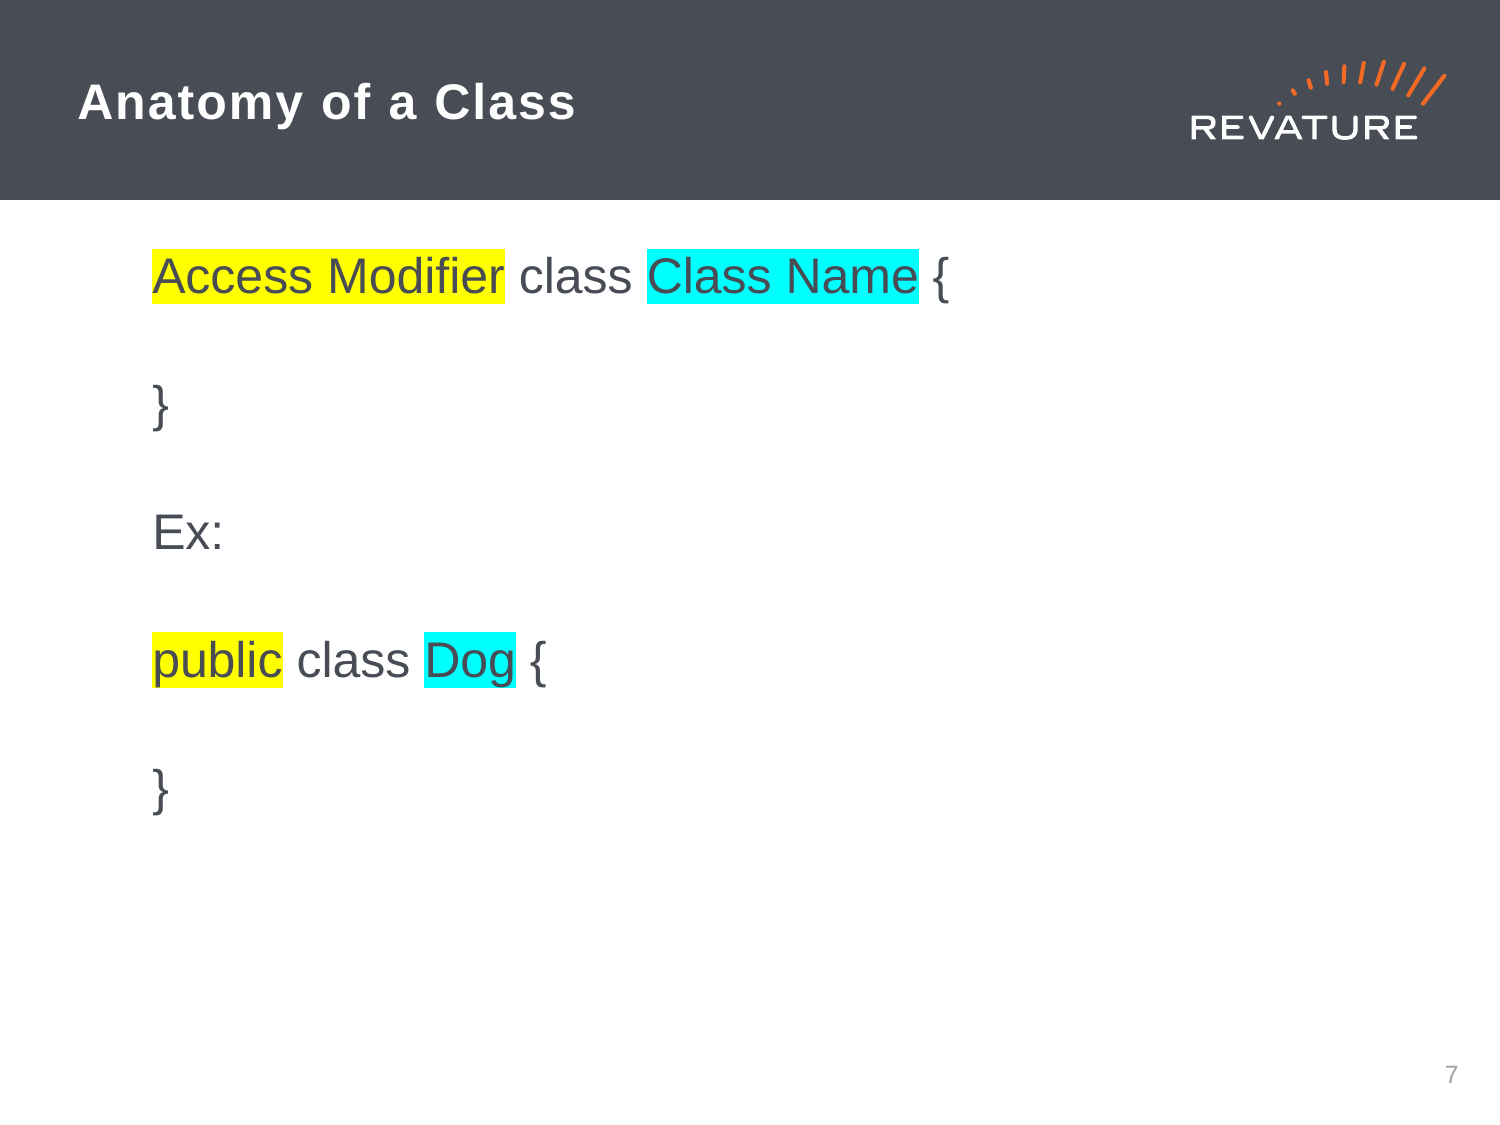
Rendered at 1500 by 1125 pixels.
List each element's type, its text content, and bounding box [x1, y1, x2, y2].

slide_number 6 [1332, 1043, 1474, 1104]
title Anatomy of a Class [62, 0, 1084, 200]
list Access Modifier class Class Name { } Ex: public class Dog { } [62, 243, 1438, 986]
